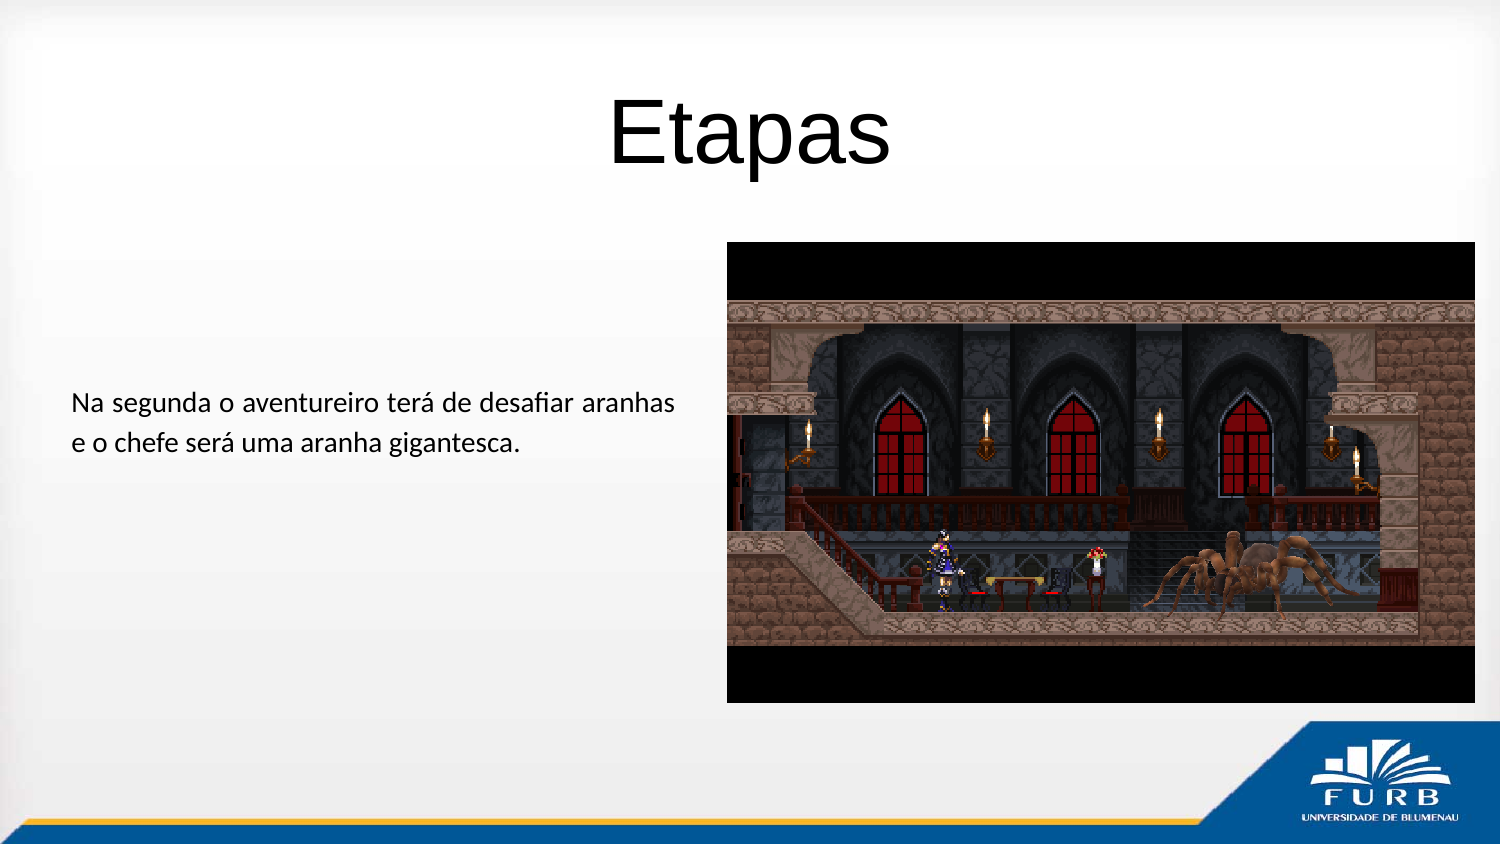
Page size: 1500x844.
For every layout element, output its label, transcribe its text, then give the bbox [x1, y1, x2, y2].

picture [0, 0, 1500, 844]
subtitle Na segunda o aventureiro terá de desafiar aranhas e o chefe será uma aranha gigantesca. [18, 370, 691, 587]
title Etapas [337, 36, 1162, 218]
